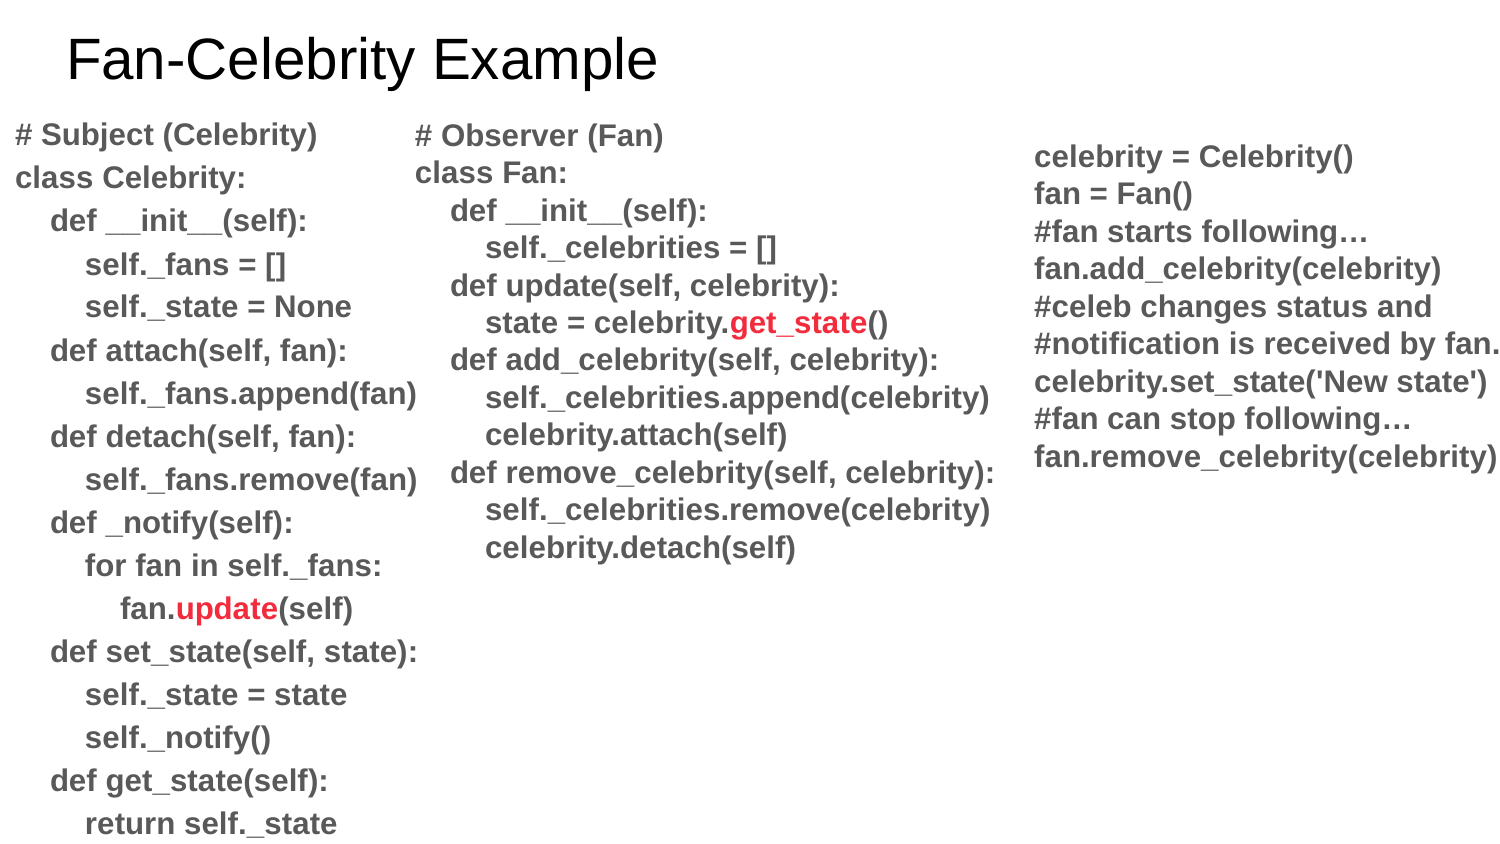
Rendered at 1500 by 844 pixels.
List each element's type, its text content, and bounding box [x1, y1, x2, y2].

title Fan-Celebrity Example [51, 6, 1449, 100]
list # Subject (Celebrity) class Celebrity: def __init__(self): self._fans = [] self._state = None def attach(self, fan): self._fans.append(fan) def detach(self, fan): self._fans.remove(fan) def _notify(self): for fan in self._fans: fan.update(self) def set_state(self, state): self._state = state self._notify() def get_state(self): return self._state [0, 93, 438, 844]
text_box celebrity = Celebrity() fan = Fan() #fan starts following… fan.add_celebrity(celebrity) #celeb changes status and #notification is received by fan. celebrity.set_state('New state') #fan can stop following… fan.remove_celebrity(celebrity) [1019, 121, 1500, 838]
text_box # Observer (Fan) class Fan: def __init__(self): self._celebrities = [] def update(self, celebrity): state = celebrity.get_state() def add_celebrity(self, celebrity): self._celebrities.append(celebrity) celebrity.attach(self) def remove_celebrity(self, celebrity): self._celebrities.remove(celebrity) celebrity.detach(self) [400, 99, 1070, 838]
